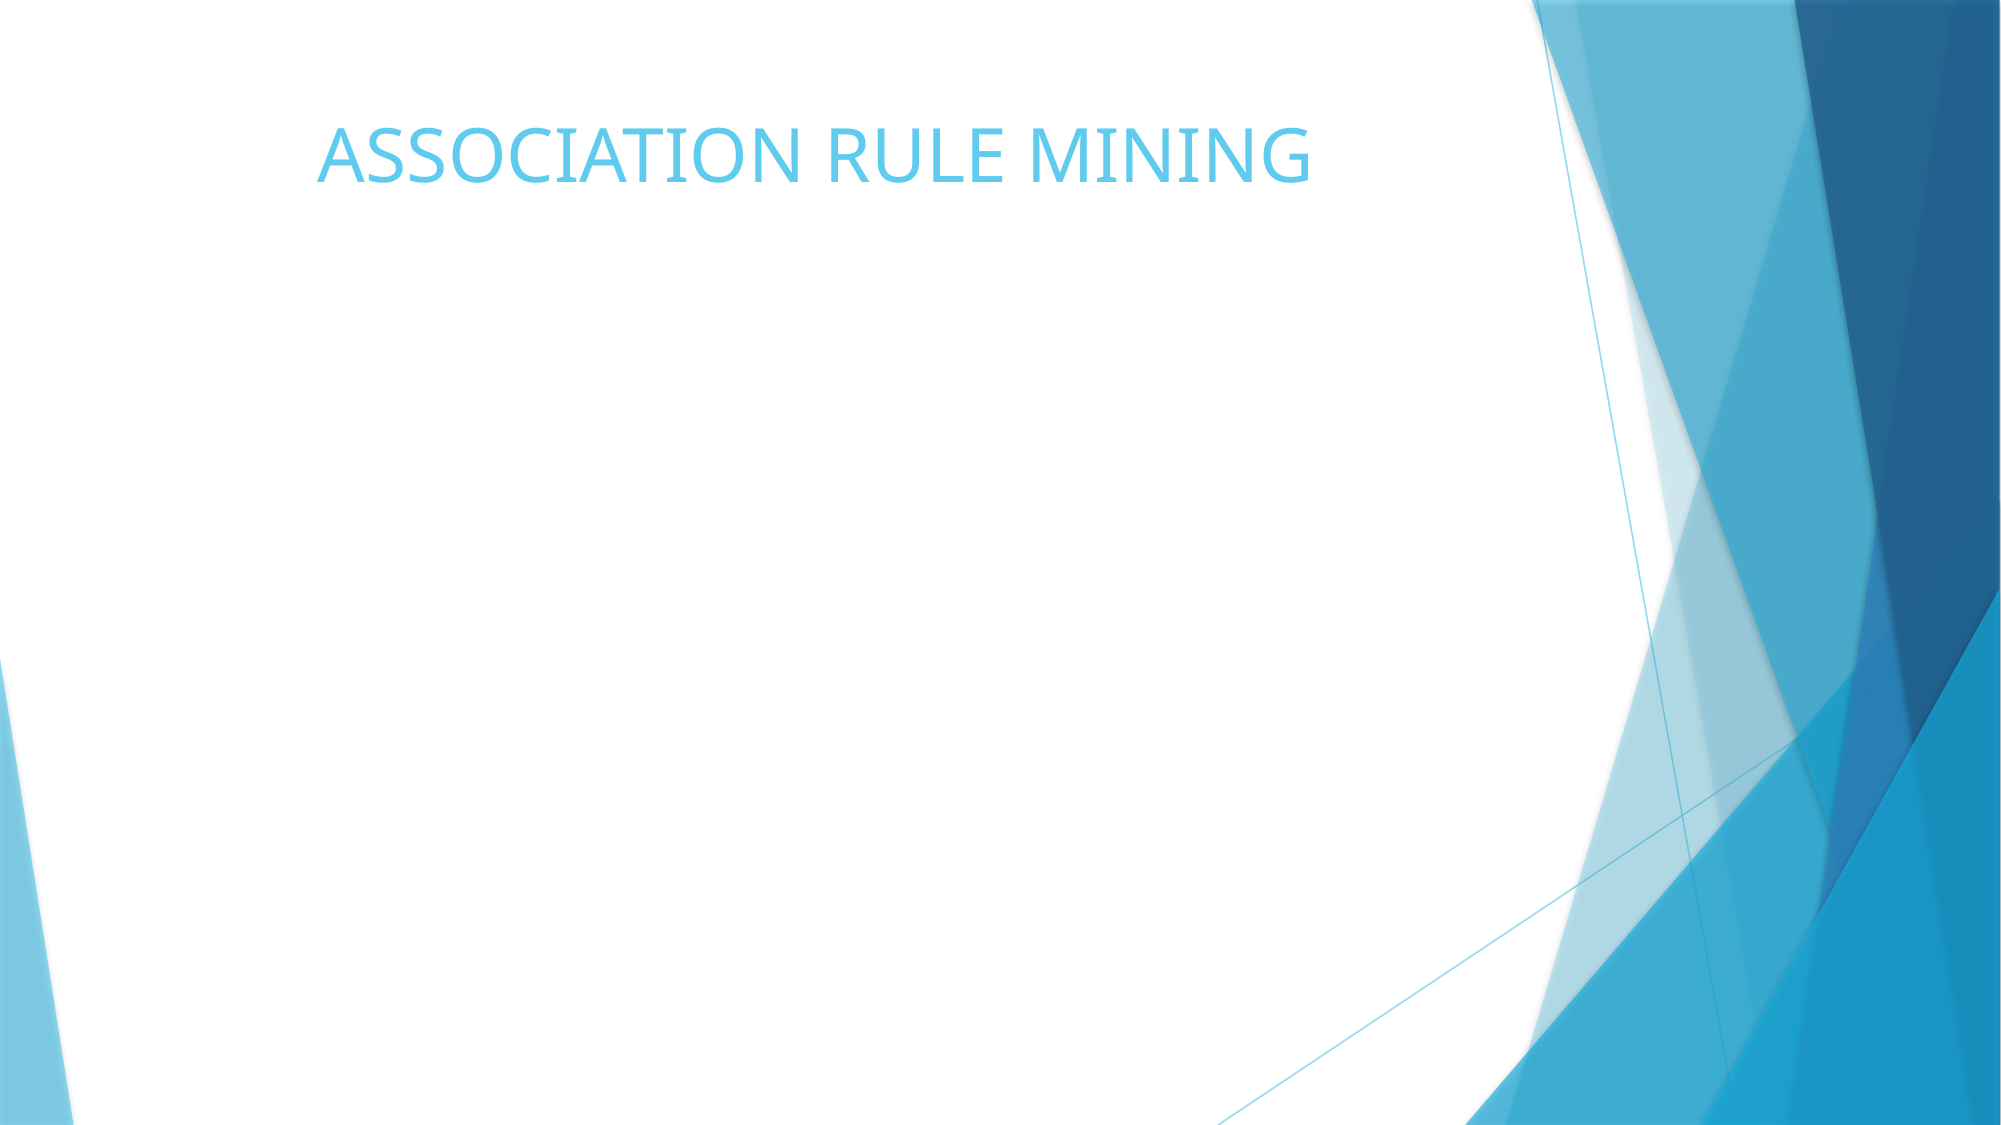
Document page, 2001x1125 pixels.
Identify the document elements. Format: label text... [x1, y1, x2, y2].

title ASSOCIATION RULE MINING [111, 99, 1522, 317]
